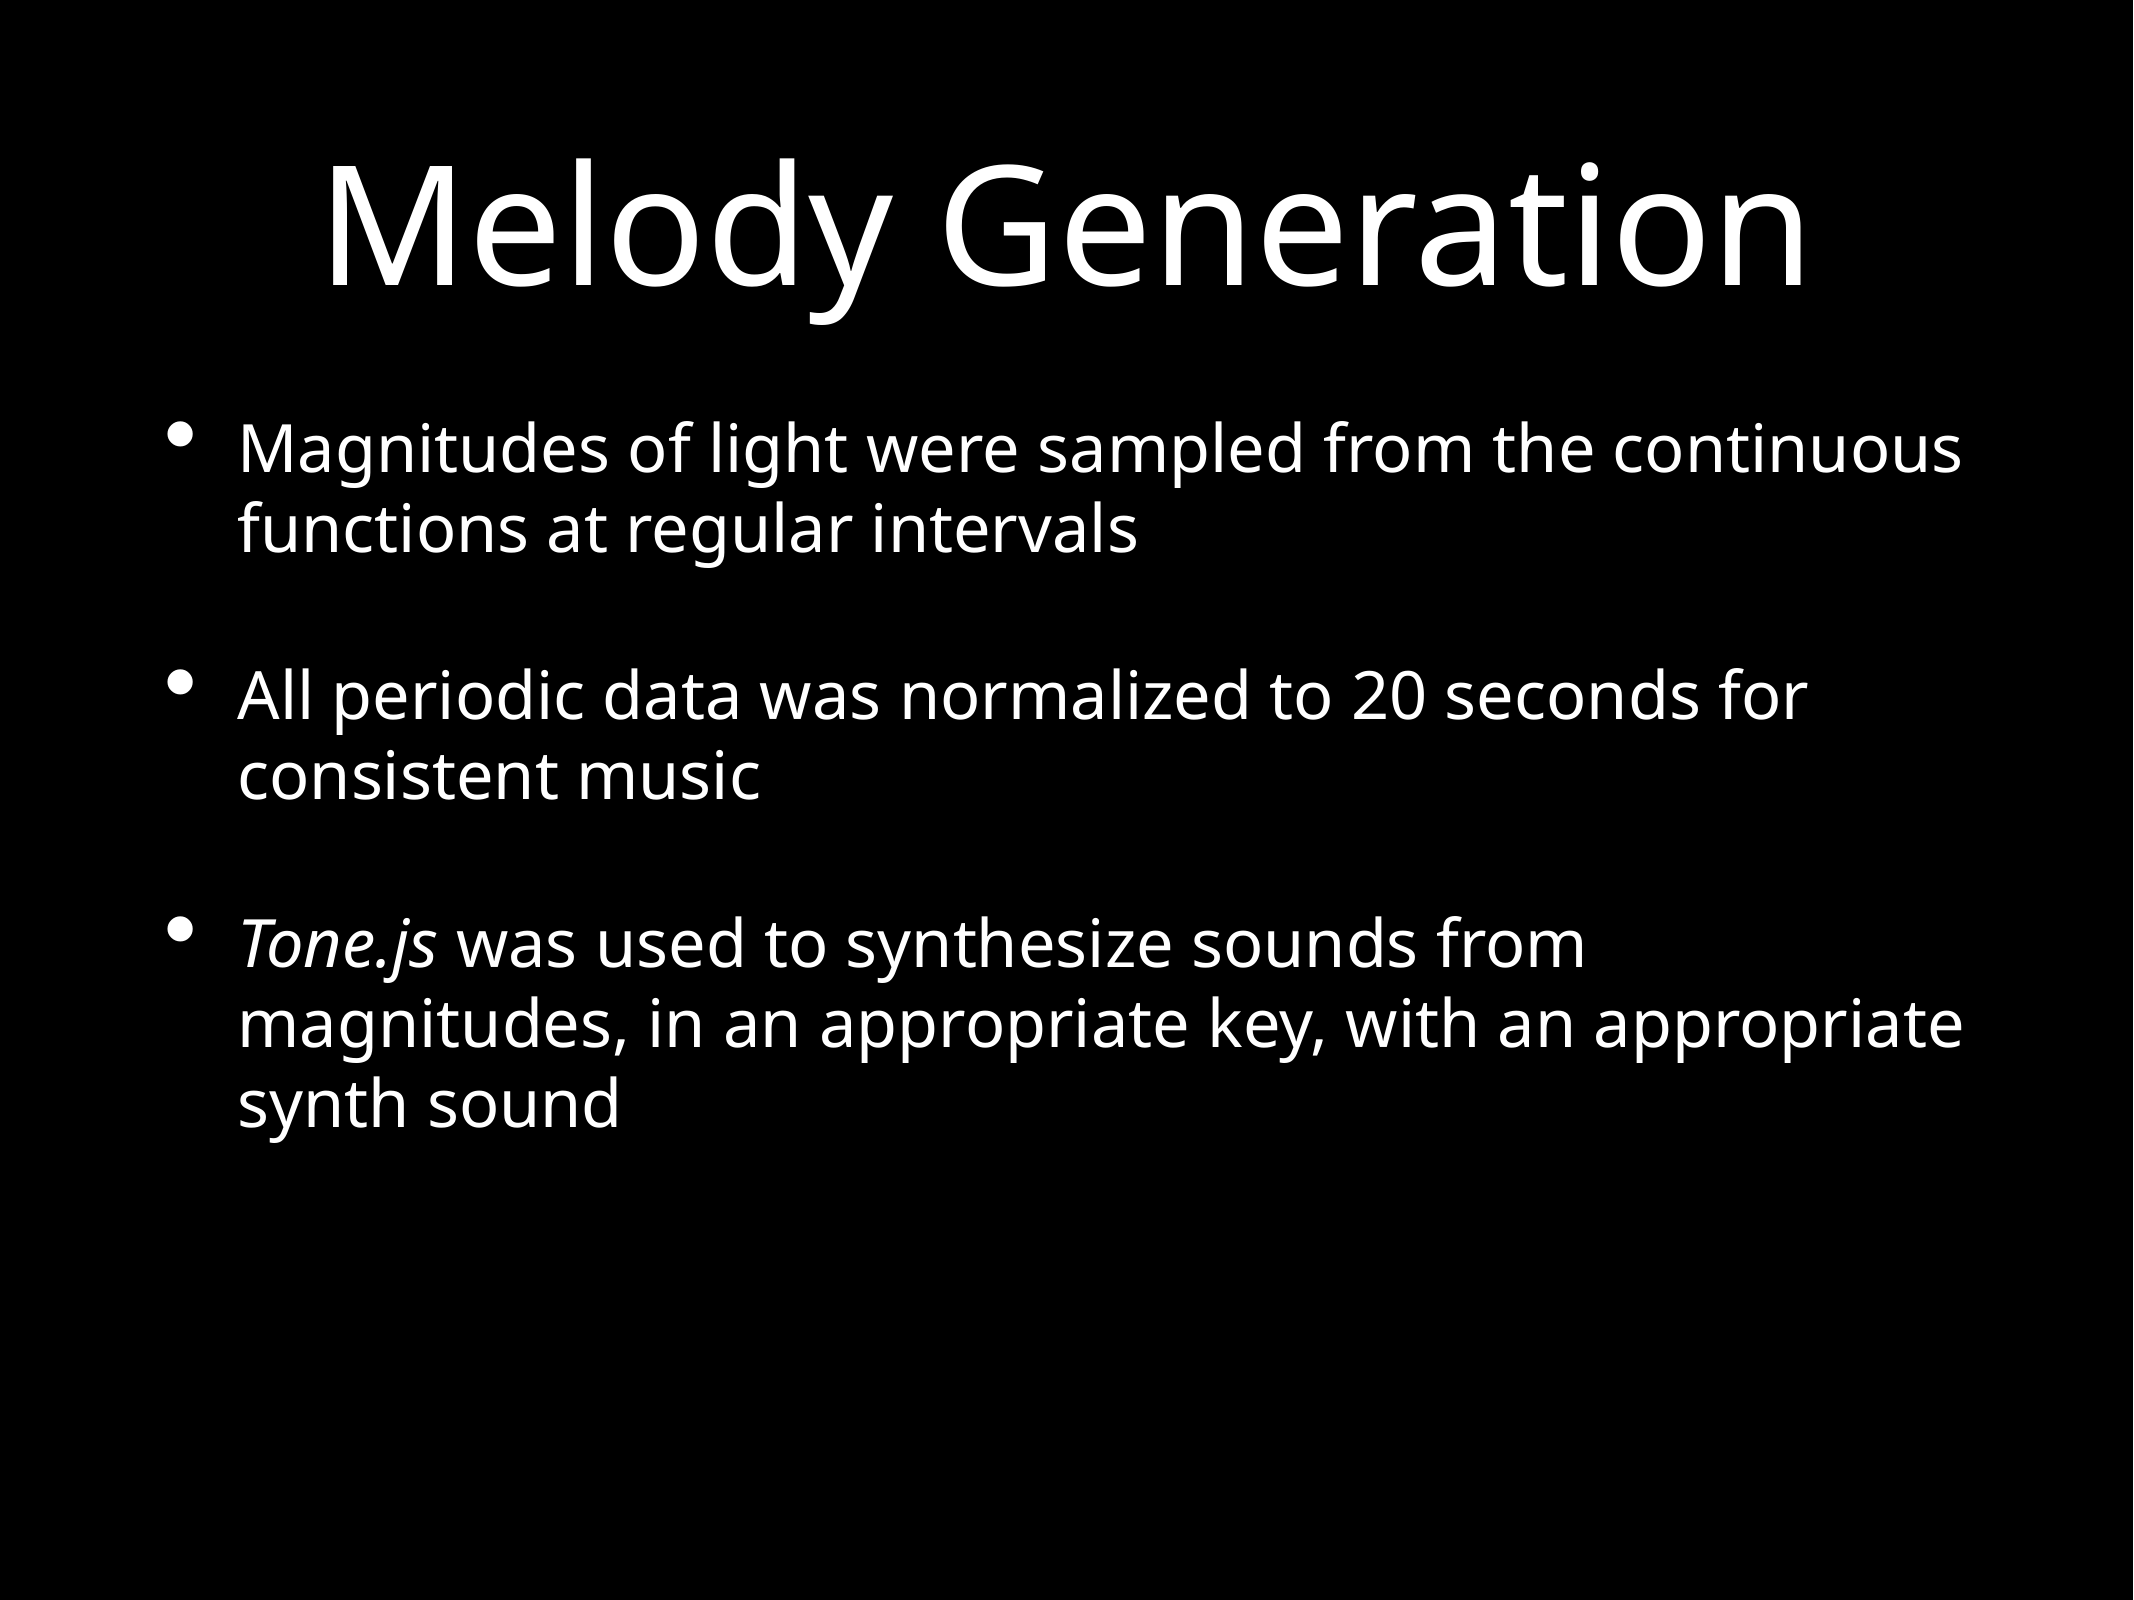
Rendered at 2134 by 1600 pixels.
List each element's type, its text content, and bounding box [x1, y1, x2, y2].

list Magnitudes of light were sampled from the continuous functions at regular intervals All periodic data was normalized to 20 seconds for consistent music Tone.js was used to synthesize sounds from magnitudes, in an appropriate key, with an appropriate synth sound [155, 424, 1978, 1457]
title Melody Generation [155, 41, 1978, 397]
